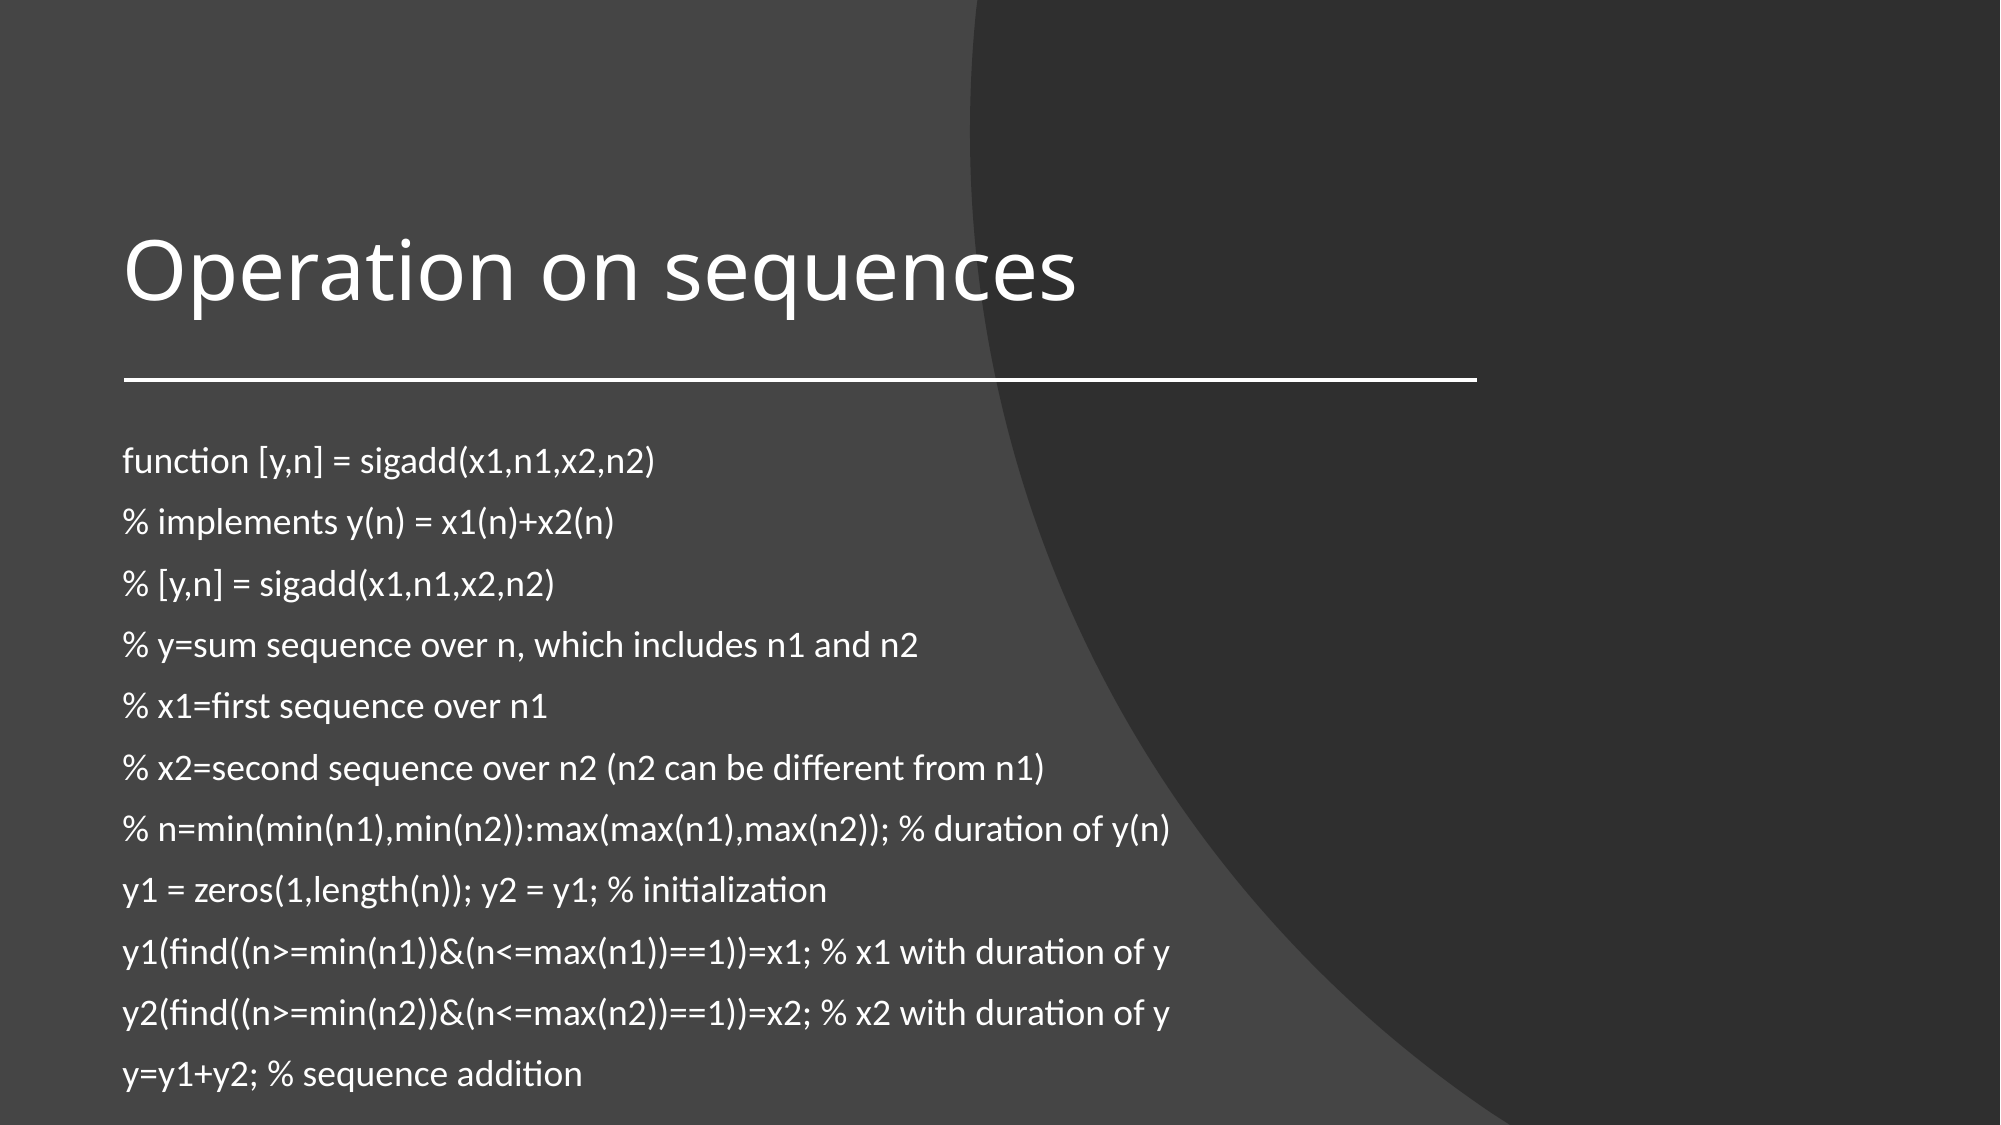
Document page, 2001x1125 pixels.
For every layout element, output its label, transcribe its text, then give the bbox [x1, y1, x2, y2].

list function [y,n] = sigadd(x1,n1,x2,n2) % implements y(n) = x1(n)+x2(n) % [y,n] = sigadd(x1,n1,x2,n2) % y=sum sequence over n, which includes n1 and n2 % x1=first sequence over n1 % x2=second sequence over n2 (n2 can be different from n1) % n=min(min(n1),min(n2)):max(max(n1),max(n2)); % duration of y(n) y1 = zeros(1,length(n)); y2 = y1; % initialization y1(find((n>=min(n1))&(n<=max(n1))==1))=x1; % x1 with duration of y y2(find((n>=min(n2))&(n<=max(n2))==1))=x2; % x2 with duration of y y=y1+y2; % sequence addition [107, 433, 1586, 1108]
title Operation on sequences [107, 59, 1586, 327]
text_box [971, 0, 2000, 1125]
